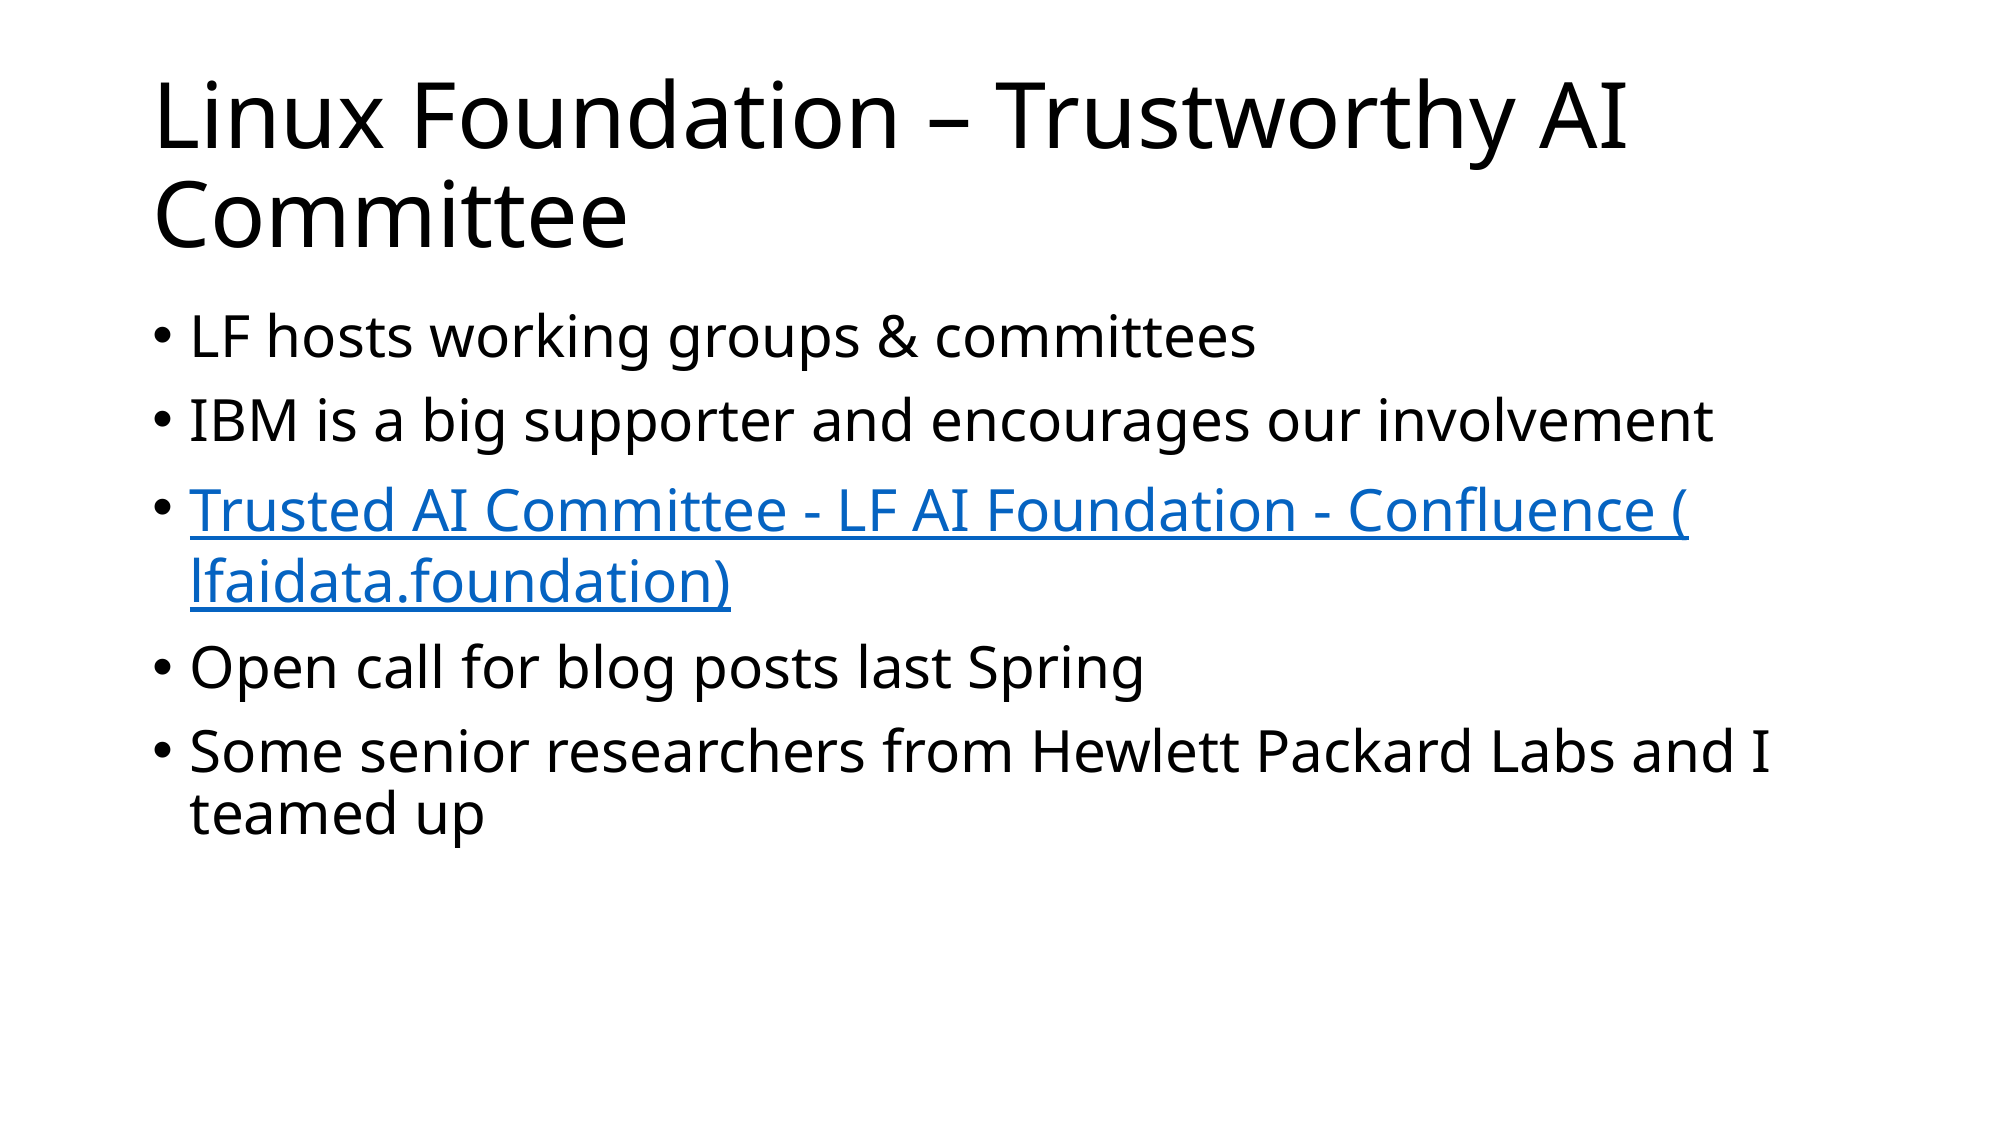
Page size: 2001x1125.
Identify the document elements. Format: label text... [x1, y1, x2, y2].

list LF hosts working groups & committees IBM is a big supporter and encourages our involvement Trusted AI Committee - LF AI Foundation - Confluence (lfaidata.foundation) Open call for blog posts last Spring Some senior researchers from Hewlett Packard Labs and I teamed up [137, 299, 1863, 1014]
title Linux Foundation – Trustworthy AI Committee [137, 59, 1863, 278]
